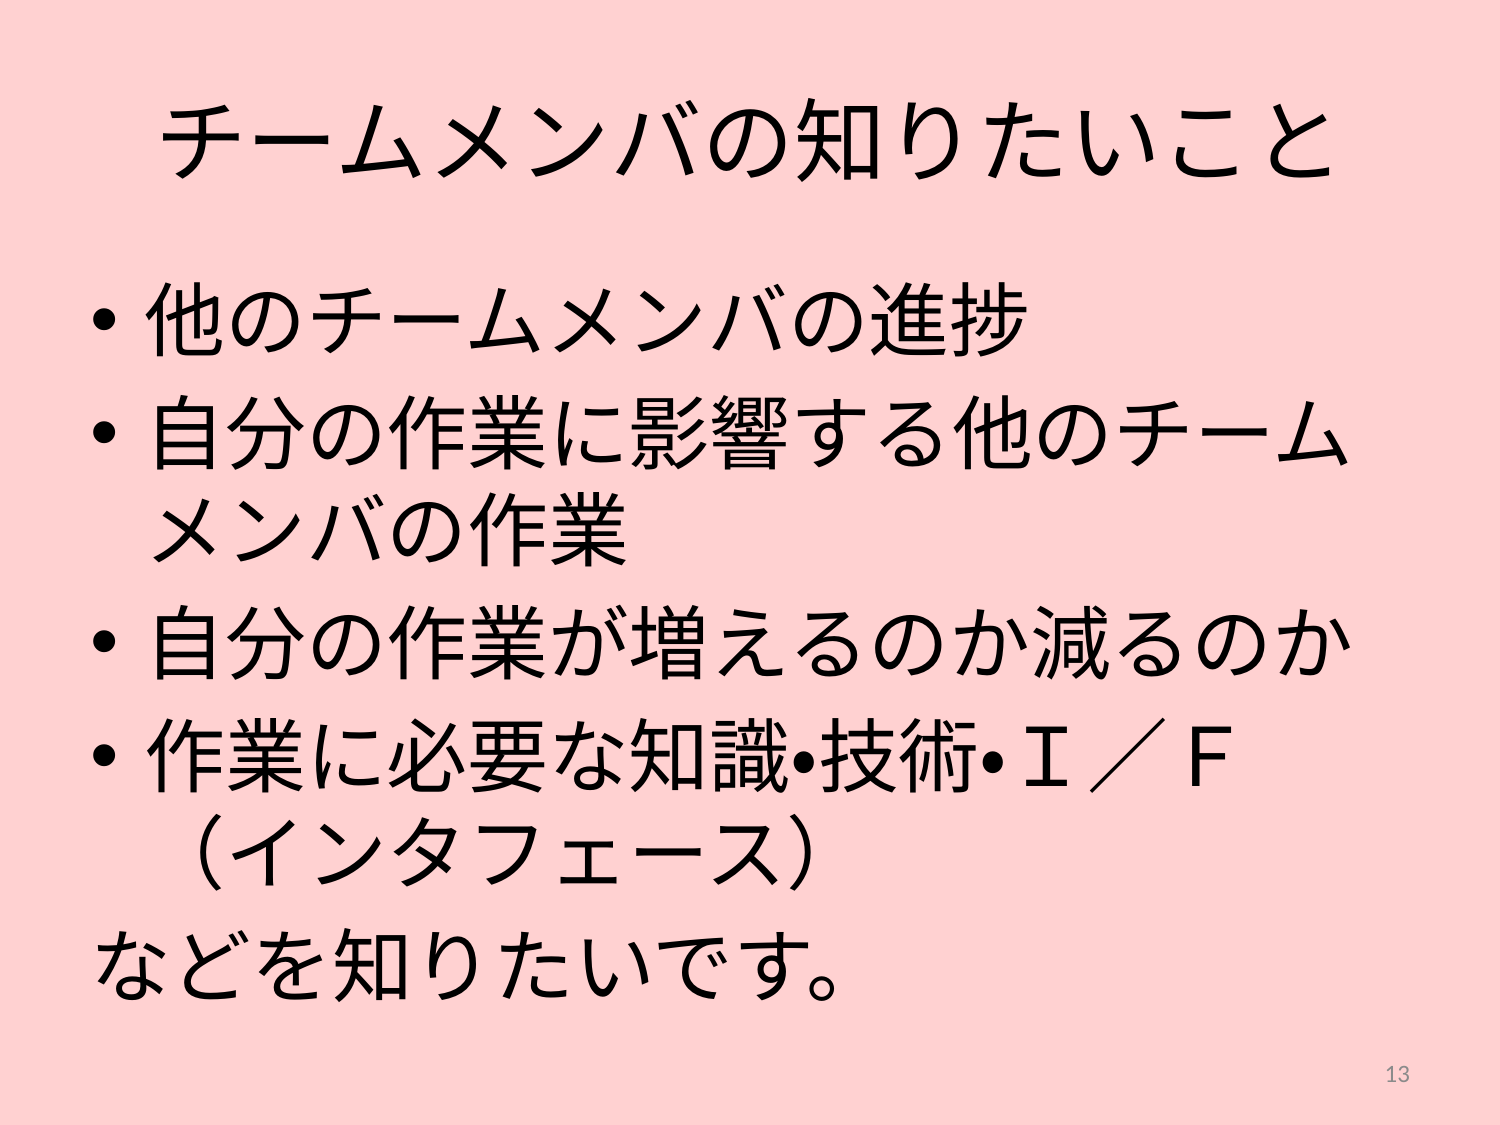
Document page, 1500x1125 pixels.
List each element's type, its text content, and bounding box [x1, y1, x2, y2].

title チームメンバの知りたいこと [75, 45, 1425, 233]
list 他のチームメンバの進捗 自分の作業に影響する他のチームメンバの作業 自分の作業が増えるのか減るのか 作業に必要な知識・技術・Ｉ／Ｆ（インタフェース） などを知りたいです。 [75, 262, 1425, 1025]
slide_number 13 [1074, 1042, 1425, 1103]
